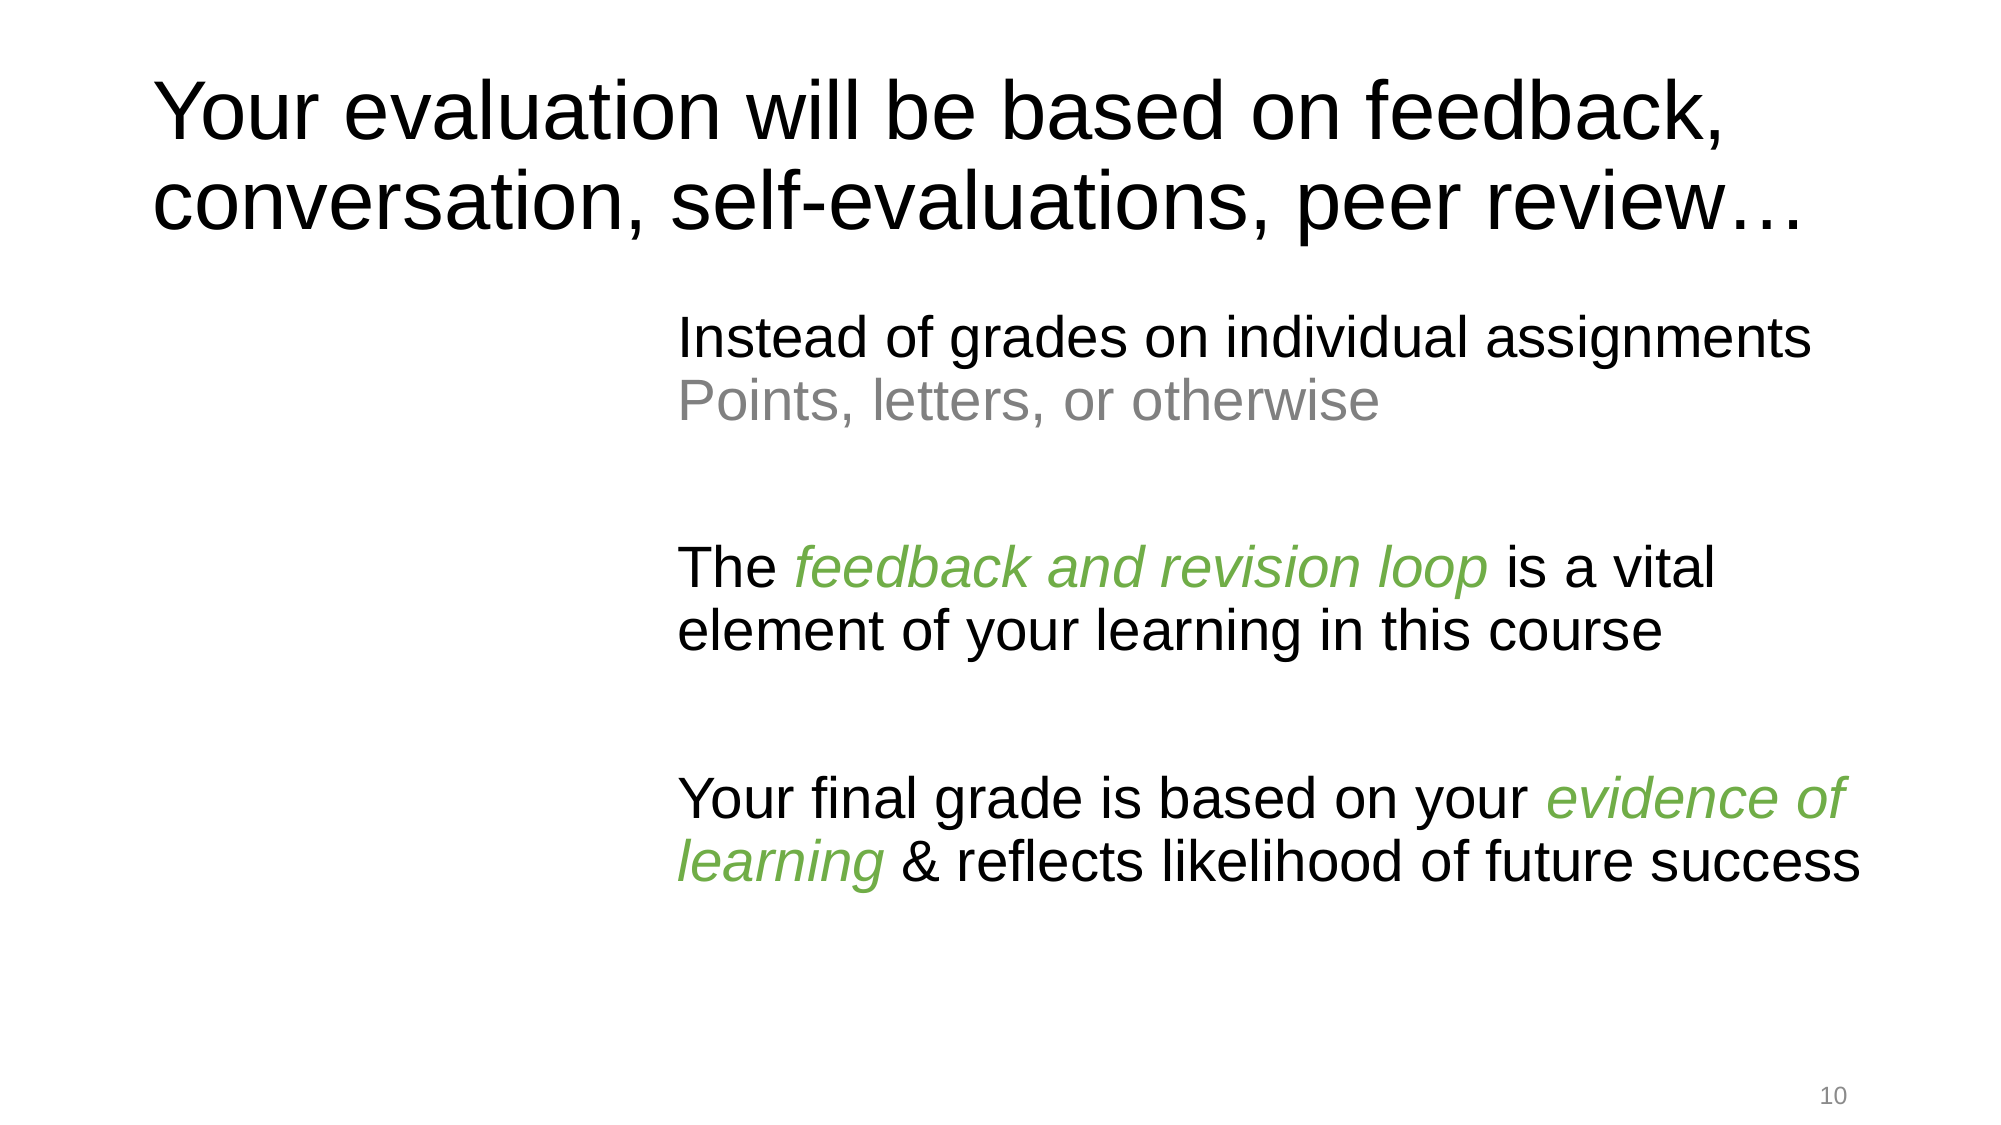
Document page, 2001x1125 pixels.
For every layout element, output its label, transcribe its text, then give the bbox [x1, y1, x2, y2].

slide_number 10 [1412, 1064, 1863, 1125]
list Instead of grades on individual assignments Points, letters, or otherwise The feedback and revision loop is a vital element of your learning in this course Your final grade is based on your evidence of learning & reflects likelihood of future success [662, 299, 1891, 1046]
title Your evaluation will be based on feedback, conversation, self-evaluations, peer review… [137, 59, 1863, 278]
